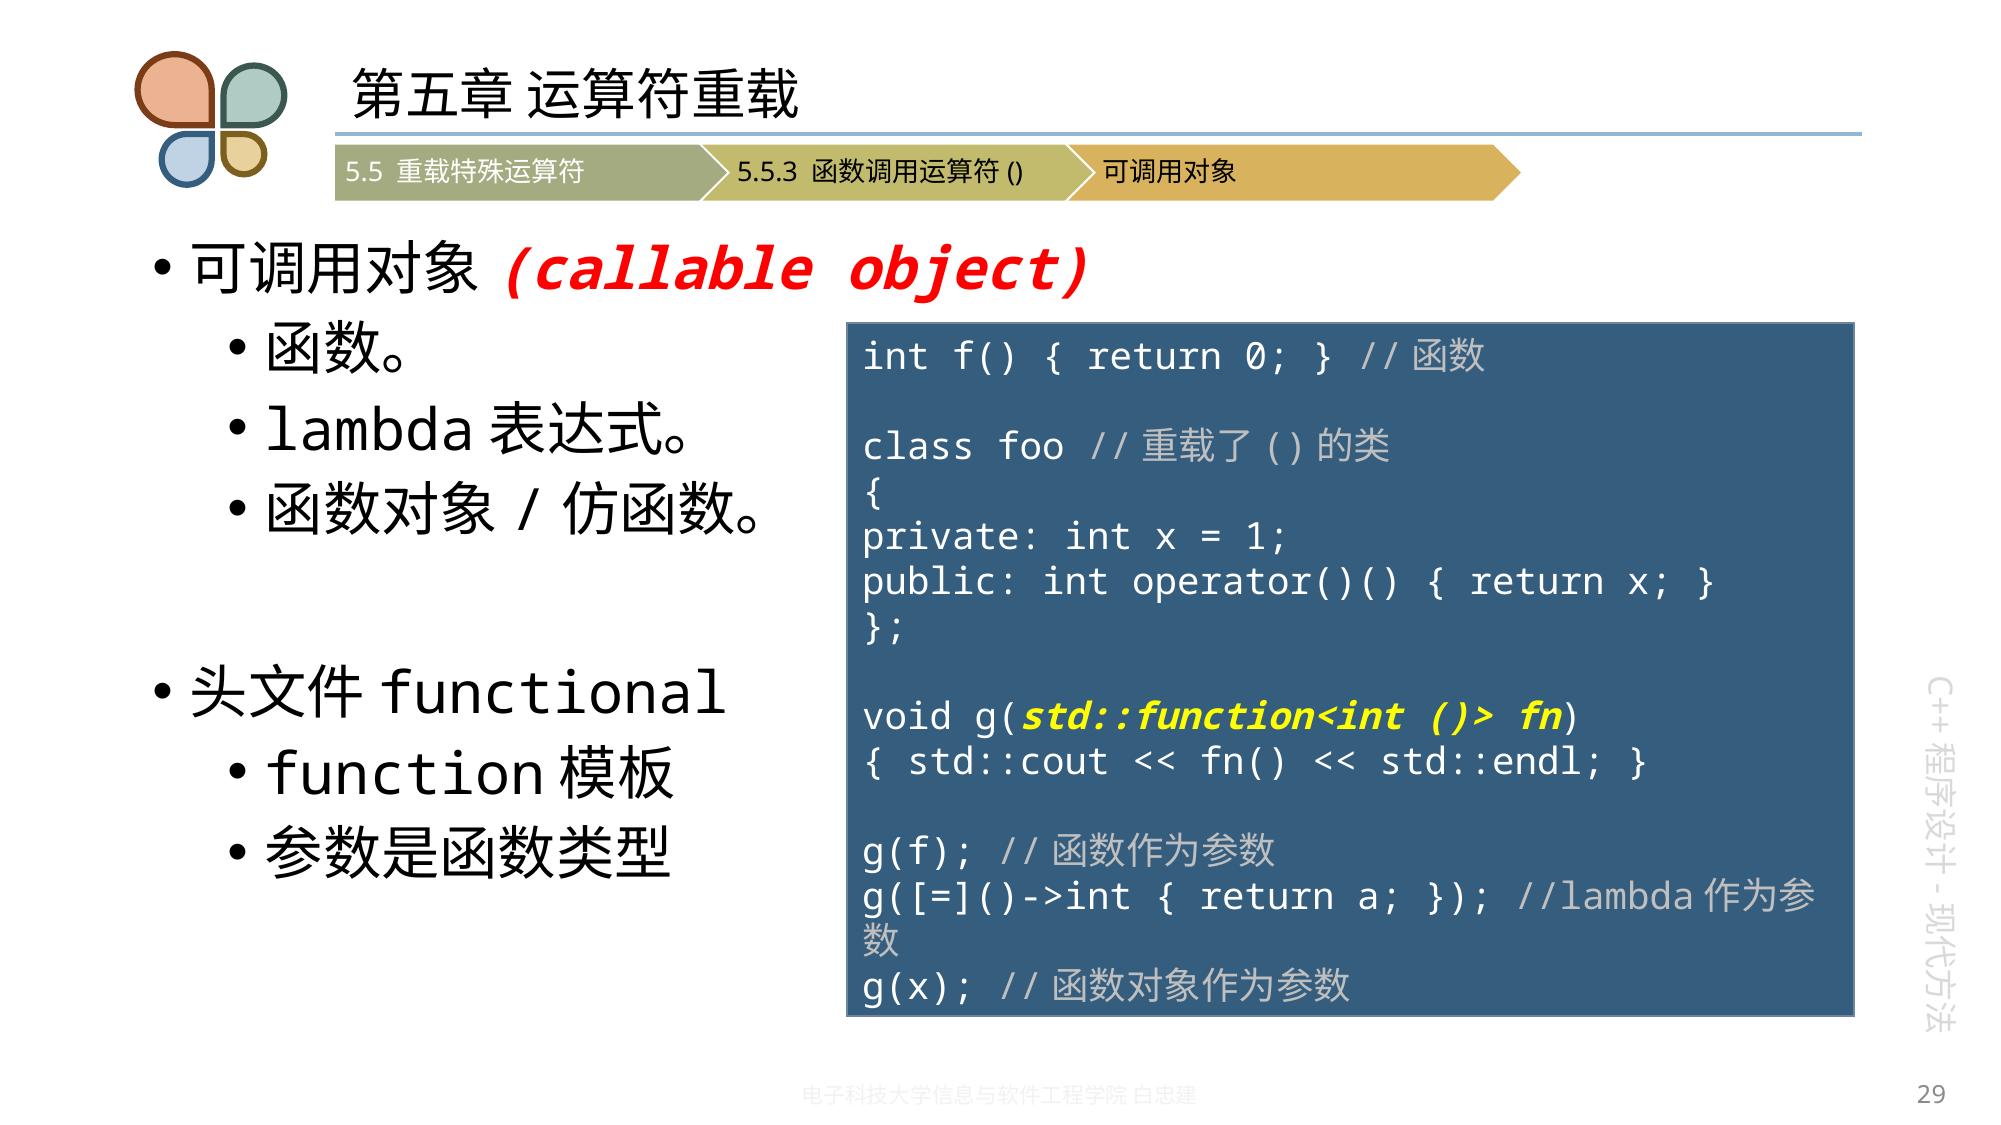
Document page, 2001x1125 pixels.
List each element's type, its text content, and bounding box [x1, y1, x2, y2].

title 第五章 运算符重载 [335, 59, 1863, 134]
text_box int f() { return 0; } //函数 class foo //重载了()的类 { private: int x = 1; public: int operator()() { return x; } }; void g(std::function<int ()> fn) { std::cout << fn() << std::endl; } g(f); //函数作为参数 g([=]()->int { return a; }); //lambda作为参数 g(x); //函数对象作为参数 [846, 322, 1855, 1017]
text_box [333, 143, 1524, 202]
slide_number 29 [1862, 1065, 2000, 1125]
list 可调用对象(callable object) 函数。 lambda表达式。 函数对象/仿函数。 头文件functional function模板 参数是函数类型 [137, 223, 1863, 1066]
